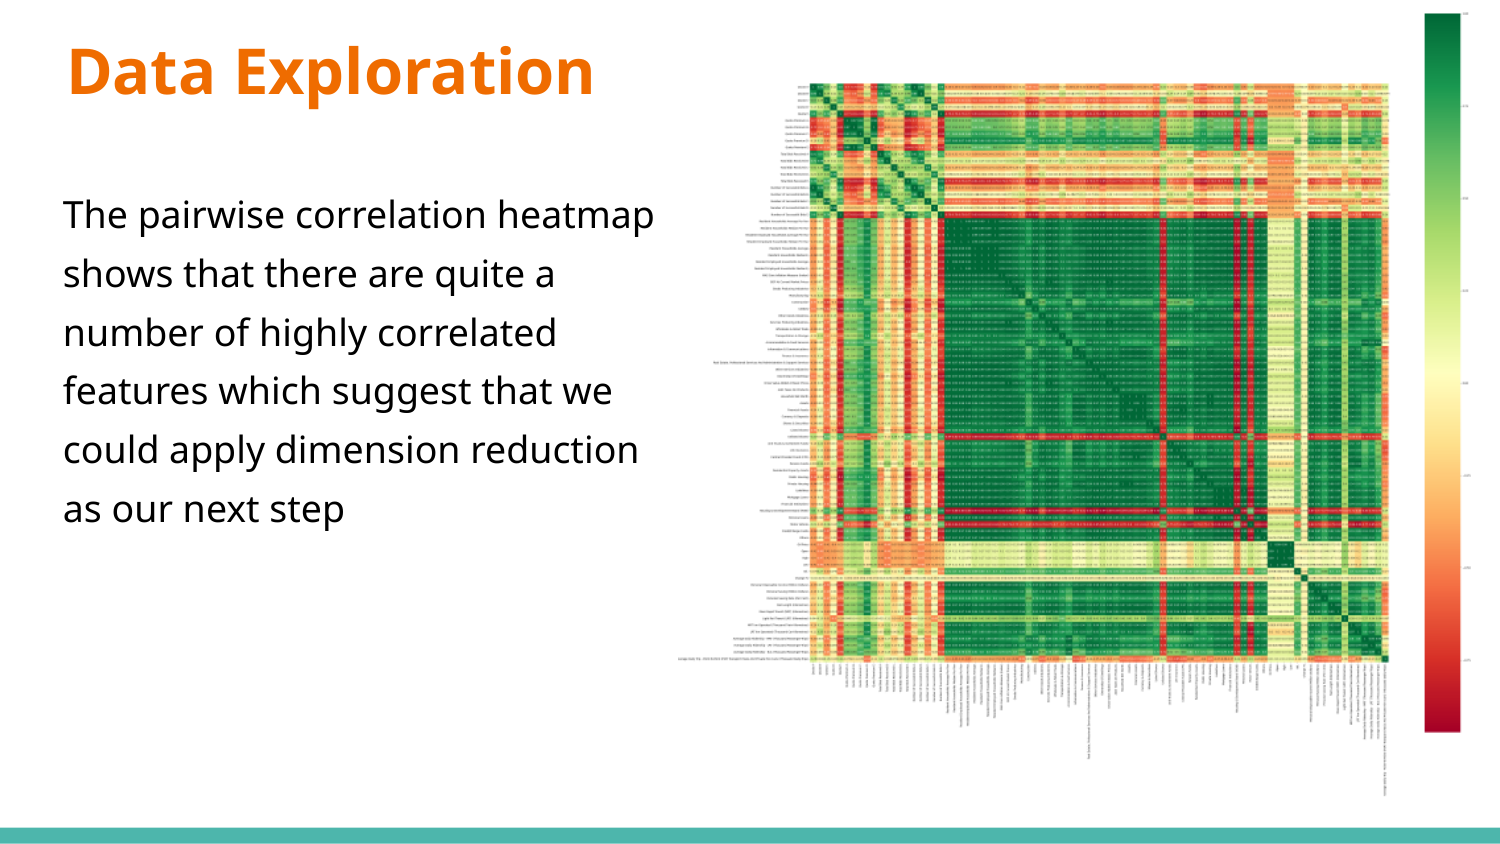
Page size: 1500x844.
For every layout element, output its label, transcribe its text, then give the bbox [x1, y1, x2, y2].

picture [678, 11, 1471, 817]
list The pairwise correlation heatmap shows that there are quite a number of highly correlated features which suggest that we could apply dimension reduction as our next step [29, 166, 673, 708]
title Data Exploration [51, 12, 676, 129]
